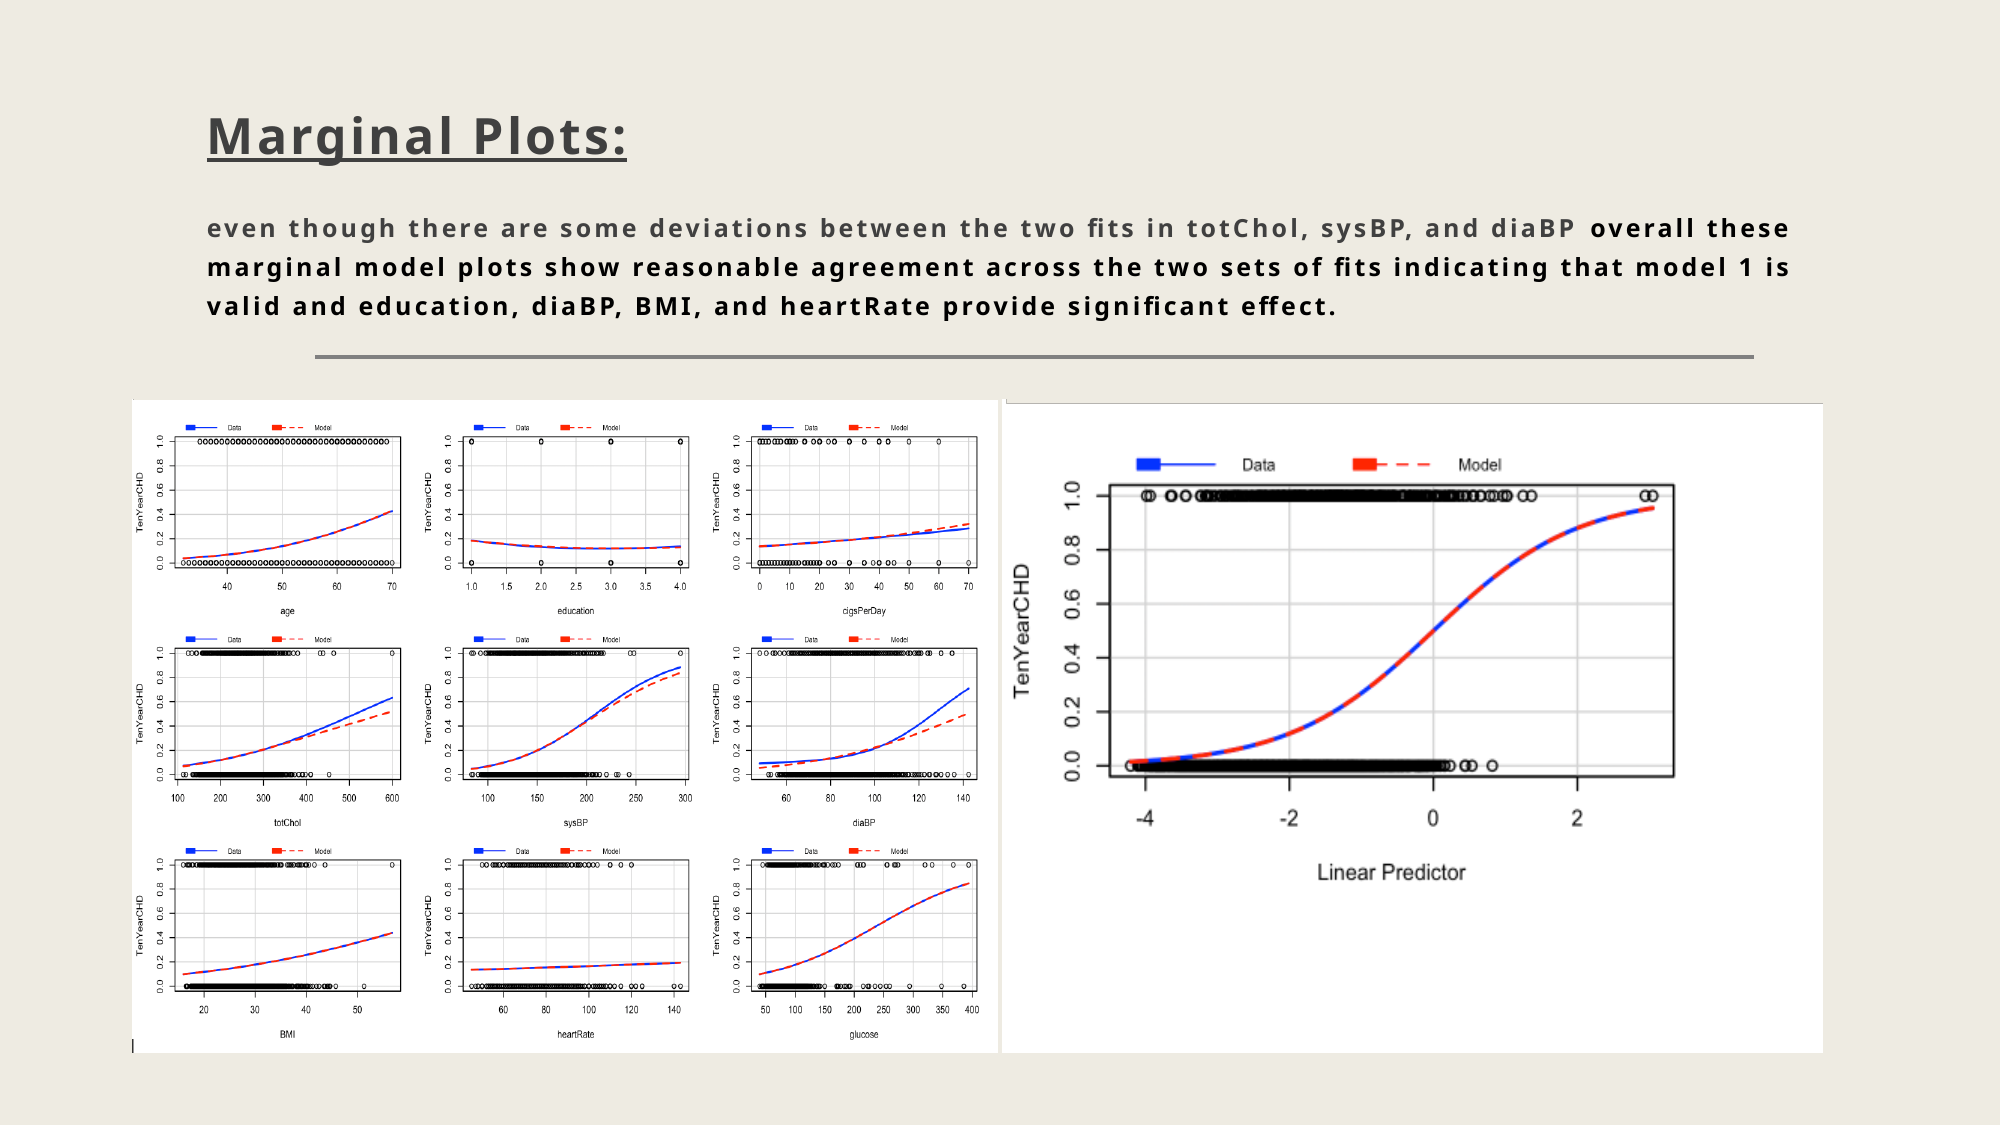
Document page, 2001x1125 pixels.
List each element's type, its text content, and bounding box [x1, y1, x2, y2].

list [1002, 399, 1824, 1053]
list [132, 399, 998, 1053]
title Marginal Plots: even though there are some deviations between the two fits in totChol, sysBP, and diaBP overall these marginal model plots show reasonable agreement across the two sets of fits indicating that model 1 is valid and education, diaBP, BMI, and heartRate provide significant effect. [188, 54, 1843, 336]
